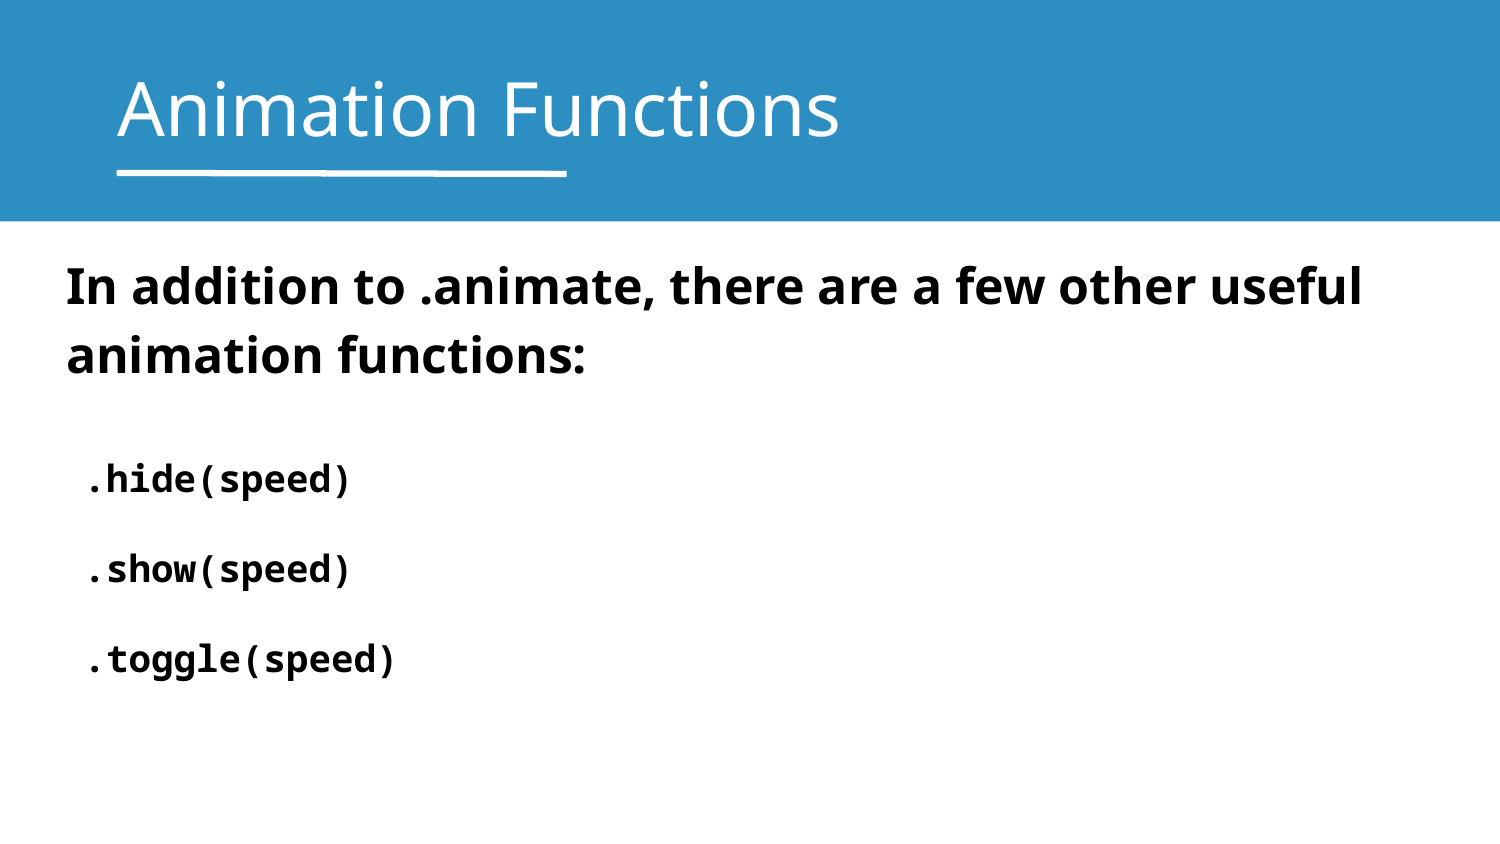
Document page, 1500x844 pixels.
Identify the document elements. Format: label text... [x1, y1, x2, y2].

text_box .hide(speed) .show(speed) .toggle(speed) [68, 439, 1432, 799]
list In addition to .animate, there are a few other useful animation functions: [51, 230, 1449, 400]
title Animation Functions [102, 46, 1500, 141]
